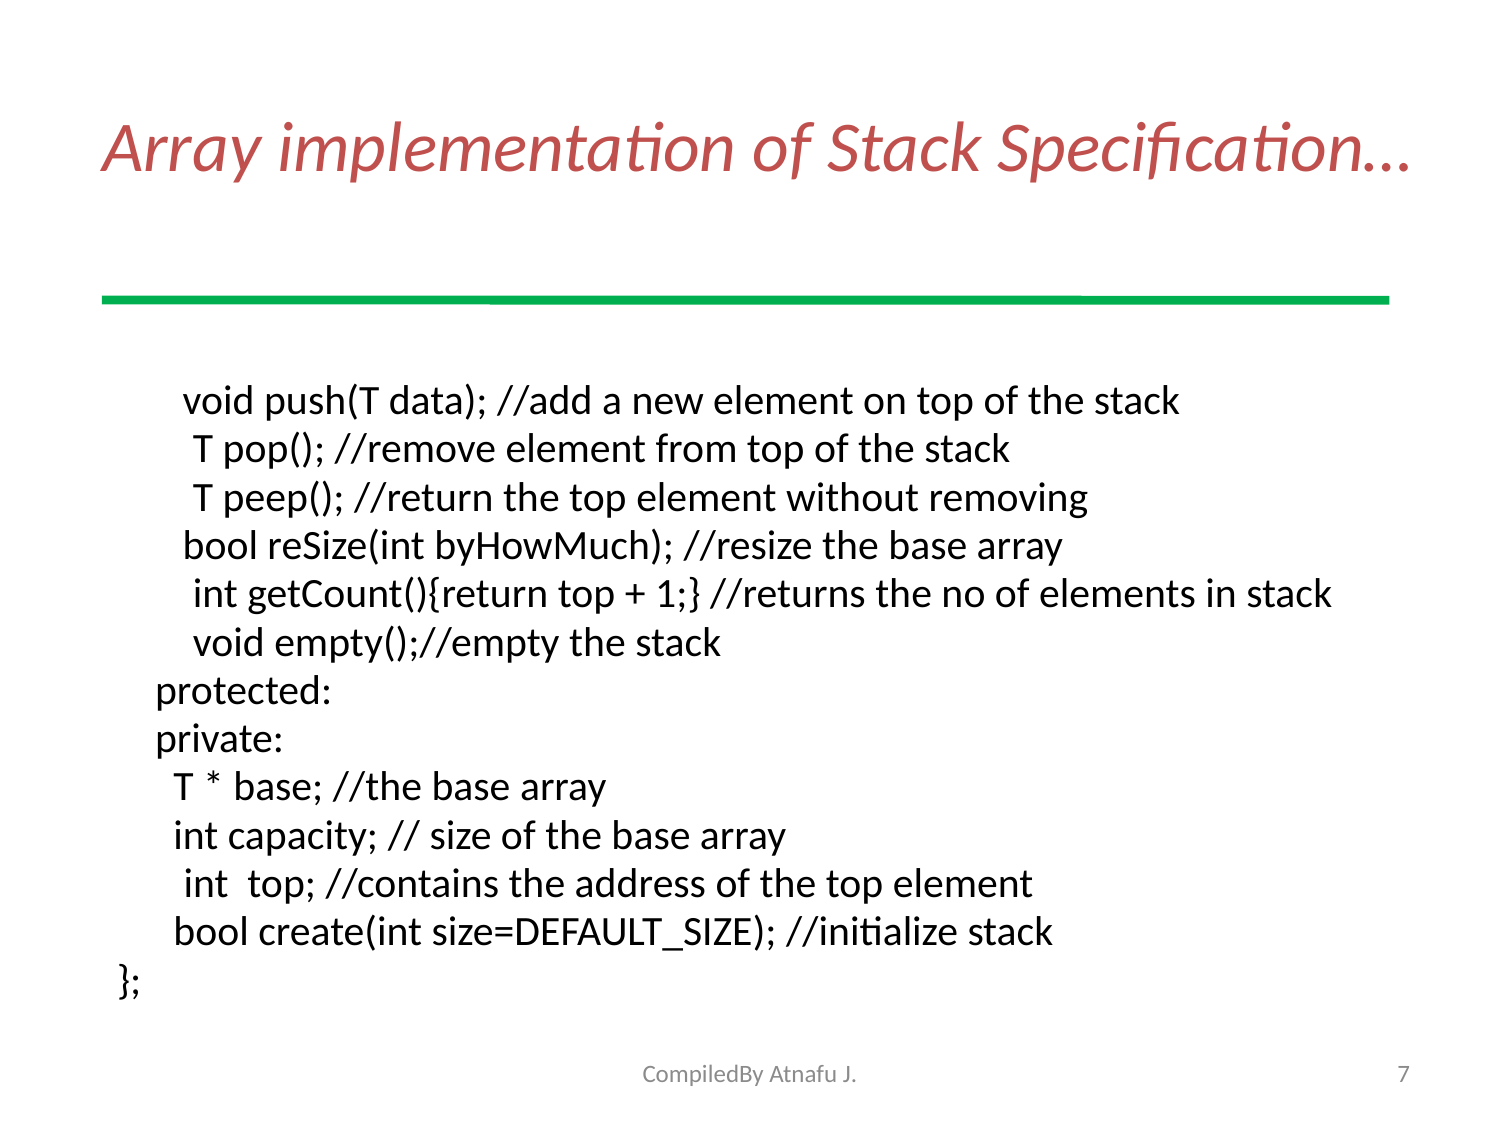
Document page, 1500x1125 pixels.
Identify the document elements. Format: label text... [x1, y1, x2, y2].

title Array implementation of Stack Specification… [86, 49, 1437, 237]
list void push(T data); //add a new element on top of the stack T pop(); //remove element from top of the stack T peep(); //return the top element without removing bool reSize(int byHowMuch); //resize the base array int getCount(){return top + 1;} //returns the no of elements in stack void empty();//empty the stack protected: private: T * base; //the base array int capacity; // size of the base array int top; //contains the address of the top element bool create(int size=DEFAULT_SIZE); //initialize stack }; [101, 375, 1377, 1050]
slide_number 7 [1074, 1042, 1425, 1103]
footer CompiledBy Atnafu J. [512, 1042, 988, 1103]
